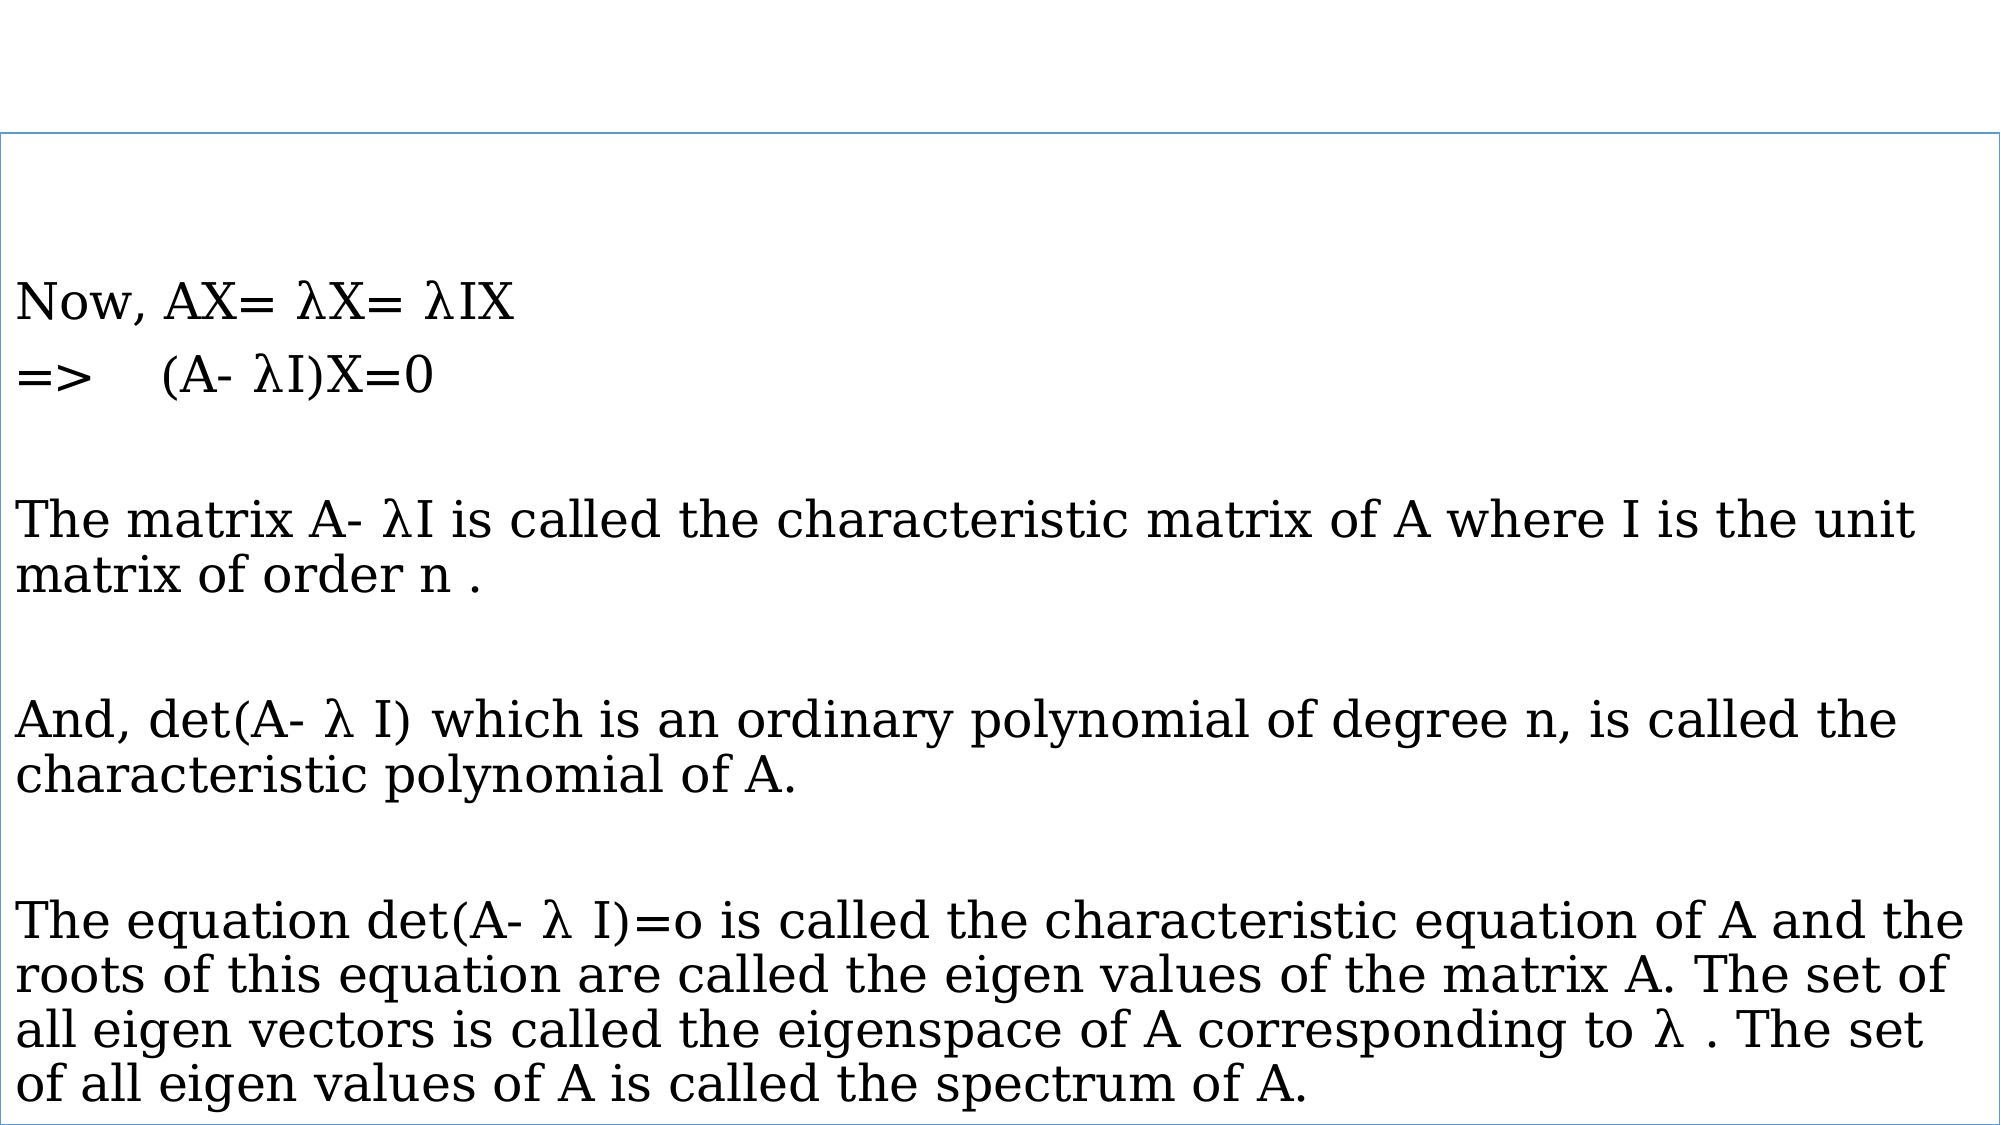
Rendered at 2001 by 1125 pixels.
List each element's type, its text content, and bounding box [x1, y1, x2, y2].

list Now, AX= λX= λIX => (A- λI)X=0 The matrix A- λI is called the characteristic matrix of A where I is the unit matrix of order n . And, det(A- λ I) which is an ordinary polynomial of degree n, is called the characteristic polynomial of A. The equation det(A- λ I)=o is called the characteristic equation of A and the roots of this equation are called the eigen values of the matrix A. The set of all eigen vectors is called the eigenspace of A corresponding to λ . The set of all eigen values of A is called the spectrum of A. [0, 132, 2000, 1125]
text_box [36, 173, 1970, 349]
